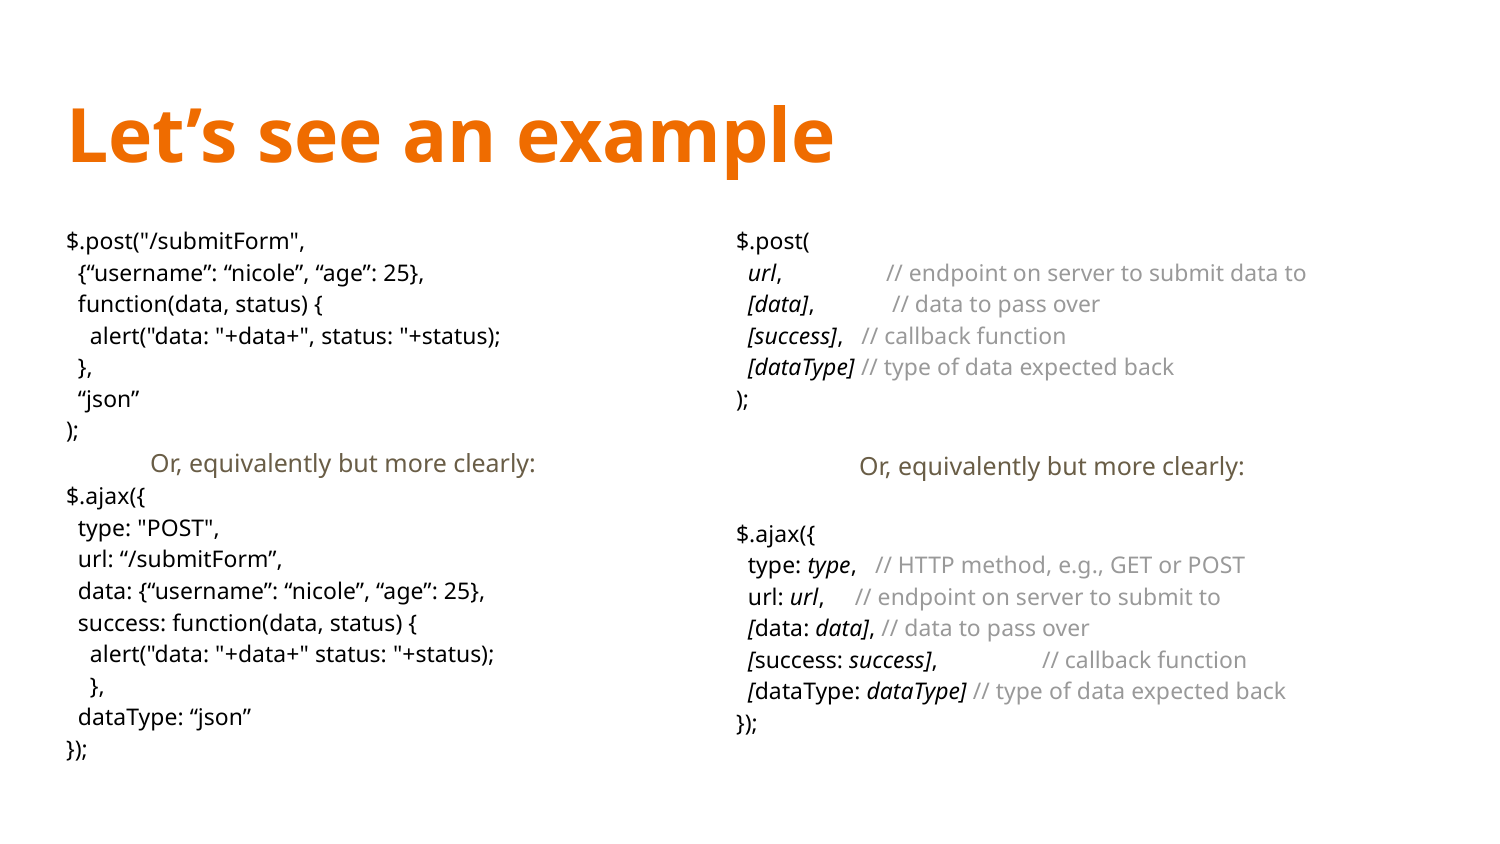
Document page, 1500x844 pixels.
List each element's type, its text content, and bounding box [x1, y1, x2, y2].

list $.post( url, // endpoint on server to submit data to [data], // data to pass over [success], // callback function [dataType] // type of data expected back ); Or, equivalently but more clearly: $.ajax({ type: type, // HTTP method, e.g., GET or POST url: url, // endpoint on server to submit to [data: data], // data to pass over [success: success], // callback function [dataType: dataType] // type of data expected back }); [721, 207, 1473, 750]
list $.post("/submitForm", {“username”: “nicole”, “age”: 25}, function(data, status) { alert("data: "+data+", status: "+status); }, “json” ); Or, equivalently but more clearly: $.ajax({ type: "POST", url: “/submitForm”, data: {“username”: “nicole”, “age”: 25}, success: function(data, status) { alert("data: "+data+" status: "+status); }, dataType: “json” }); [51, 207, 708, 750]
title Let’s see an example [51, 72, 1449, 189]
